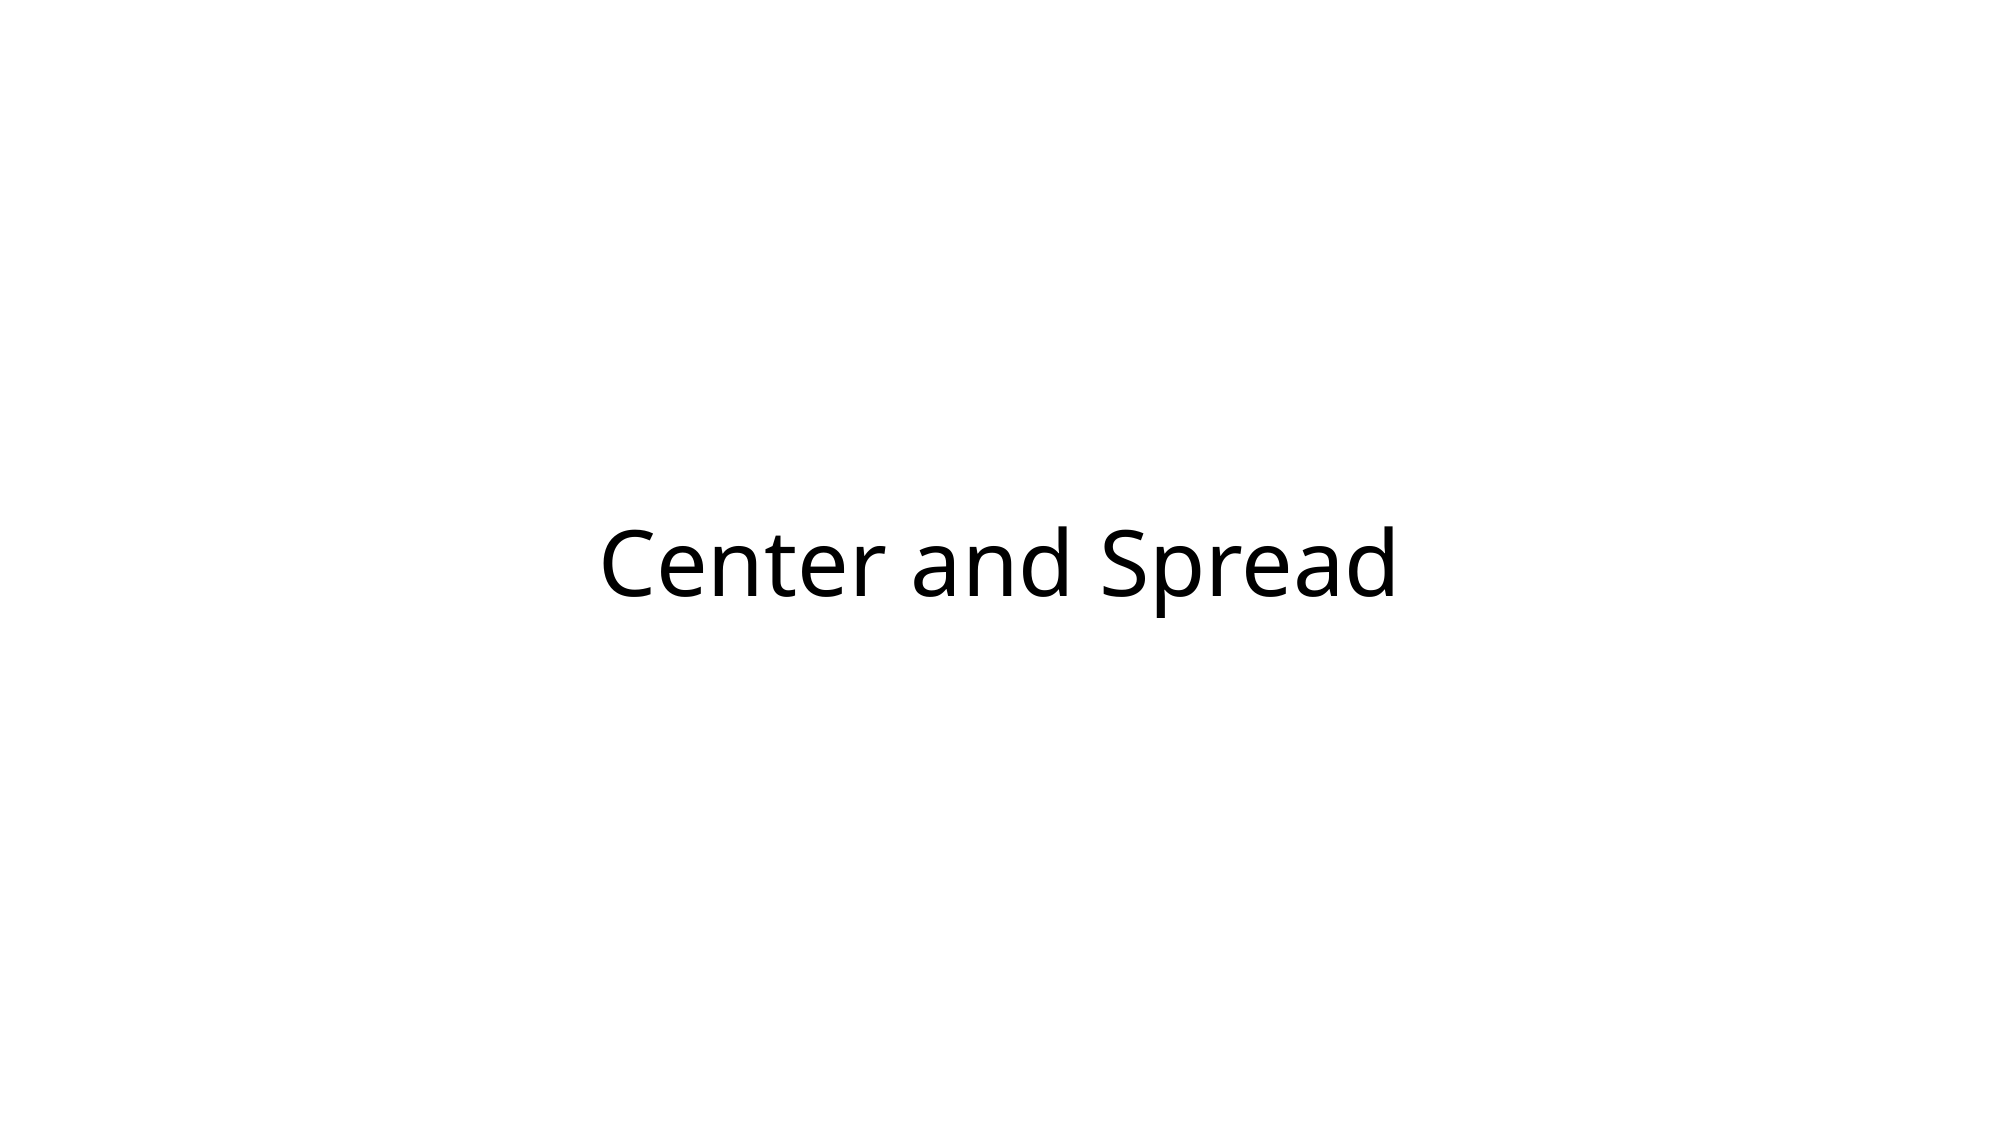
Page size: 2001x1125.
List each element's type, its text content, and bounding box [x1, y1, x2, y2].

title Center and Spread [266, 488, 1734, 637]
